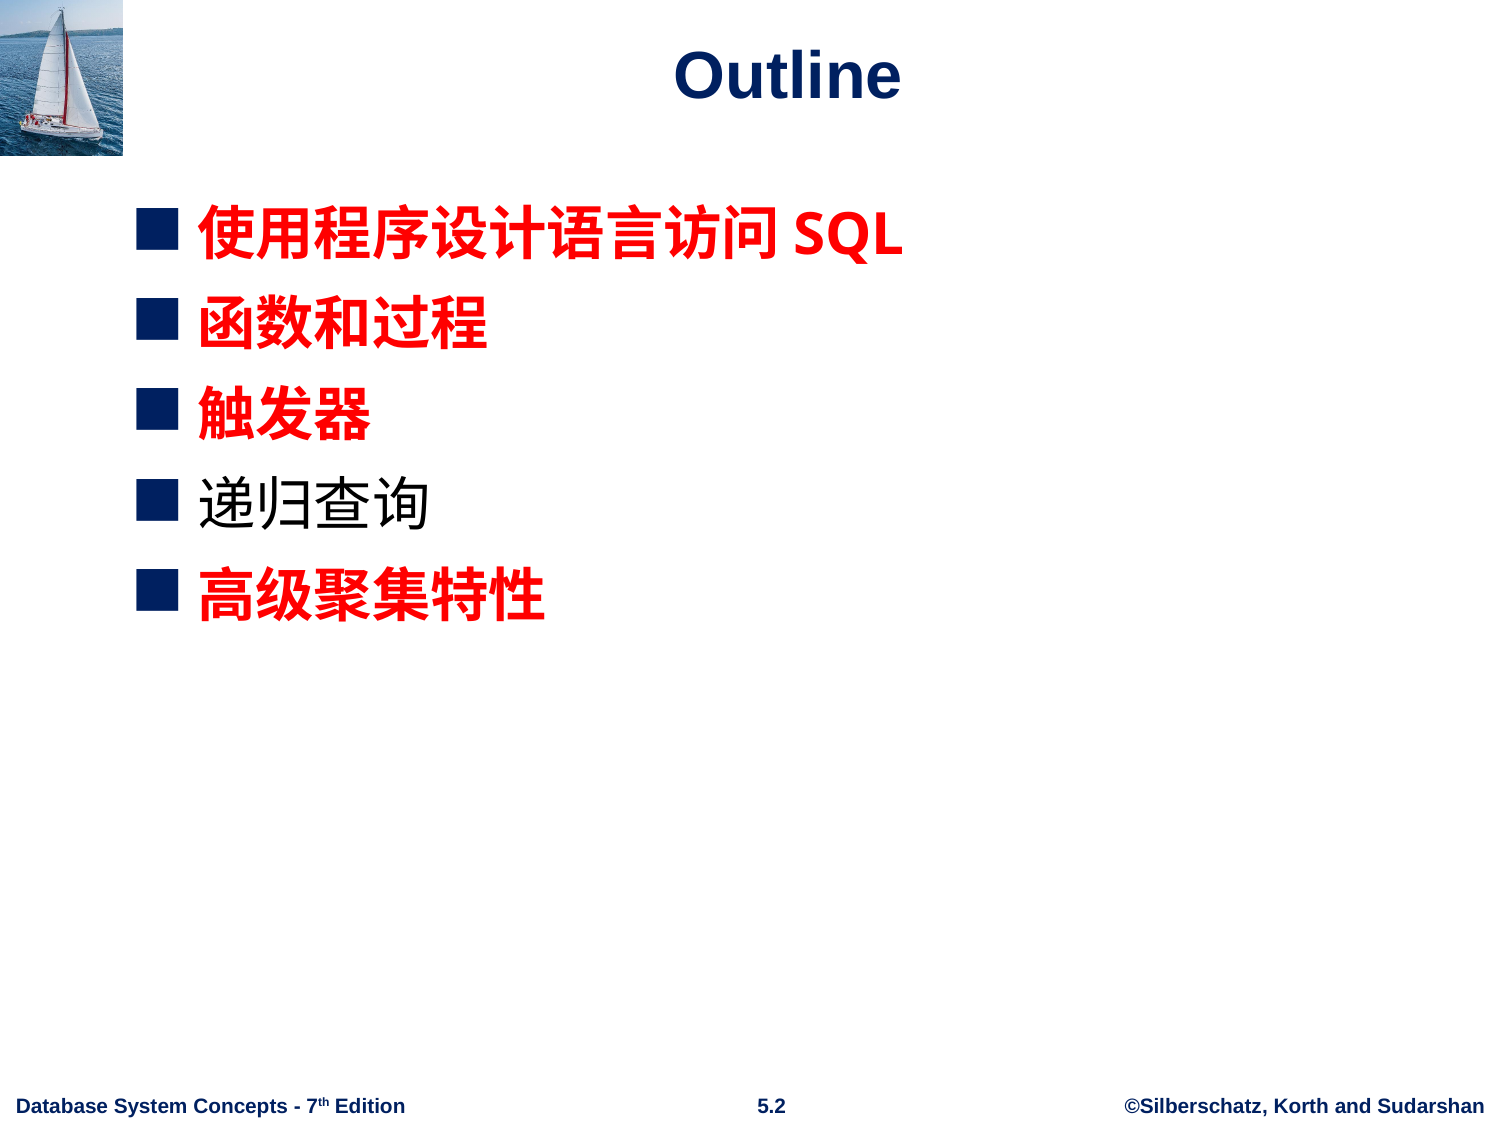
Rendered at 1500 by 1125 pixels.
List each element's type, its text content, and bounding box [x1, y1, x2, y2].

list 使用程序设计语言访问SQL 函数和过程 触发器 递归查询 高级聚集特性 [126, 188, 1308, 844]
title Outline [125, 18, 1452, 120]
picture [0, 0, 123, 156]
